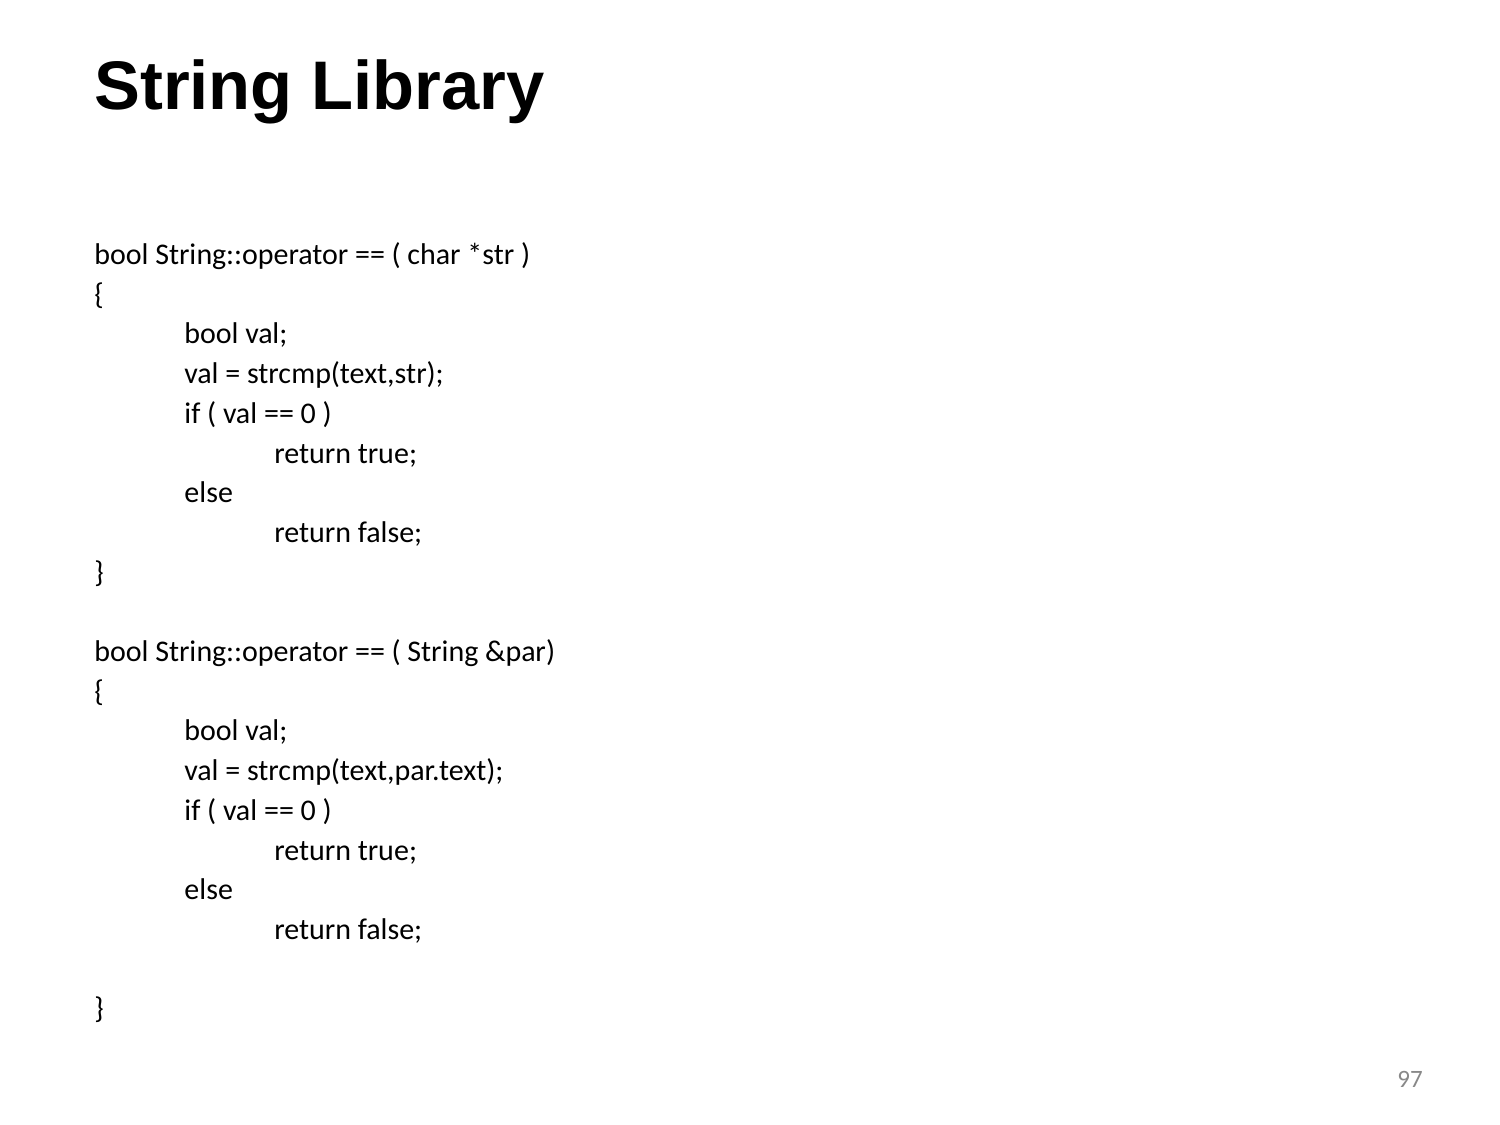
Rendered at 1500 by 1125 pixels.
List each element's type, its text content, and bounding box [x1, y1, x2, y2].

title String Library [79, 14, 1417, 151]
list bool String::operator == ( char *str ) { bool val; val = strcmp(text,str); if ( val == 0 ) return true; else return false; } bool String::operator == ( String &par) { bool val; val = strcmp(text,par.text); if ( val == 0 ) return true; else return false; } [79, 187, 1417, 1043]
slide_number 97 [1087, 1047, 1438, 1108]
